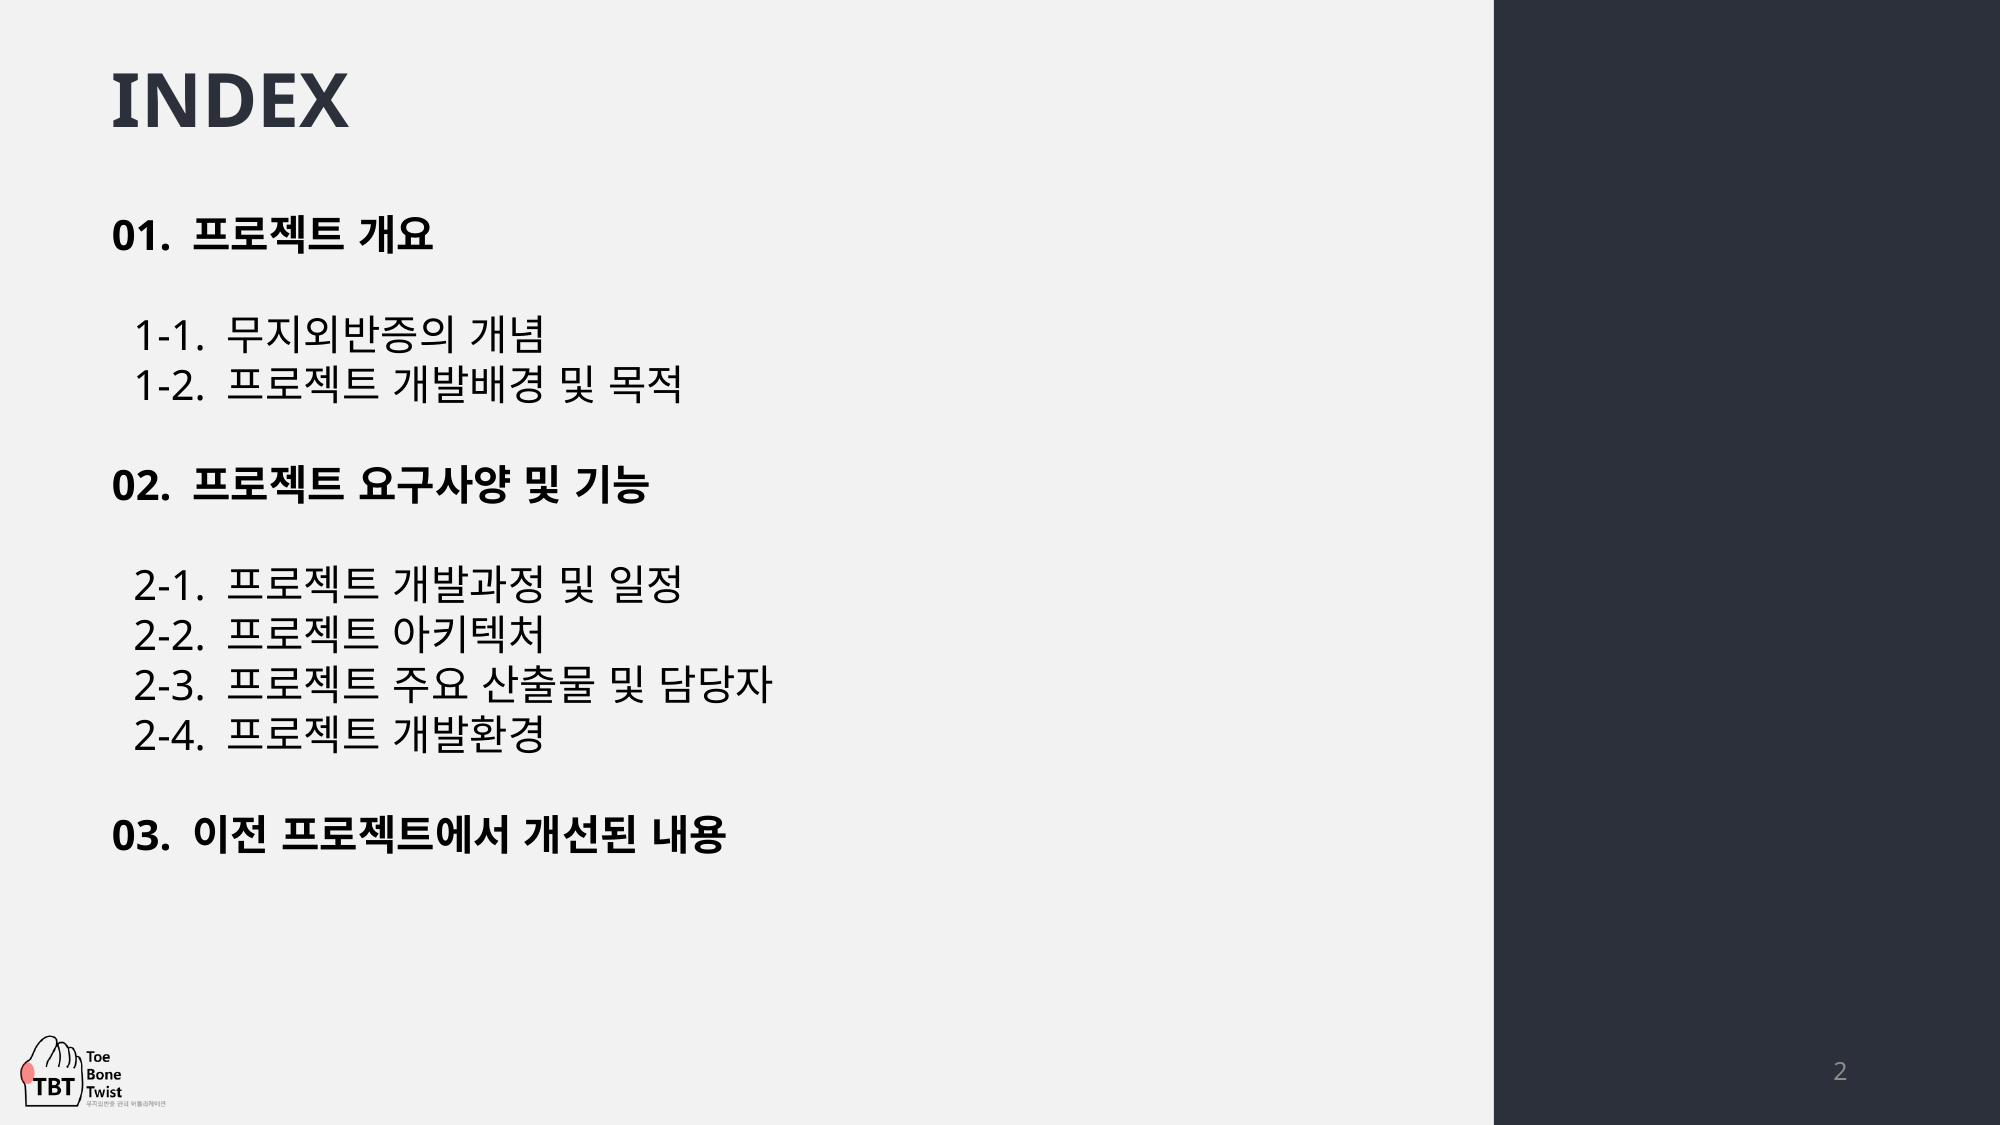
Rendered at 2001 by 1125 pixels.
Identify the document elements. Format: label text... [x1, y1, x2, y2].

text_box INDEX [97, 0, 1098, 150]
slide_number 2 [1412, 1042, 1863, 1103]
text_box [1493, 0, 2000, 1125]
picture [14, 1030, 196, 1115]
text_box 01. 프로젝트 개요 1-1. 무지외반증의 개념 1-2. 프로젝트 개발배경 및 목적 02. 프로젝트 요구사양 및 기능 2-1. 프로젝트 개발과정 및 일정 2-2. 프로젝트 아키텍처 2-3. 프로젝트 주요 산출물 및 담당자 2-4. 프로젝트 개발환경 03. 이전 프로젝트에서 개선된 내용 [97, 201, 1000, 917]
